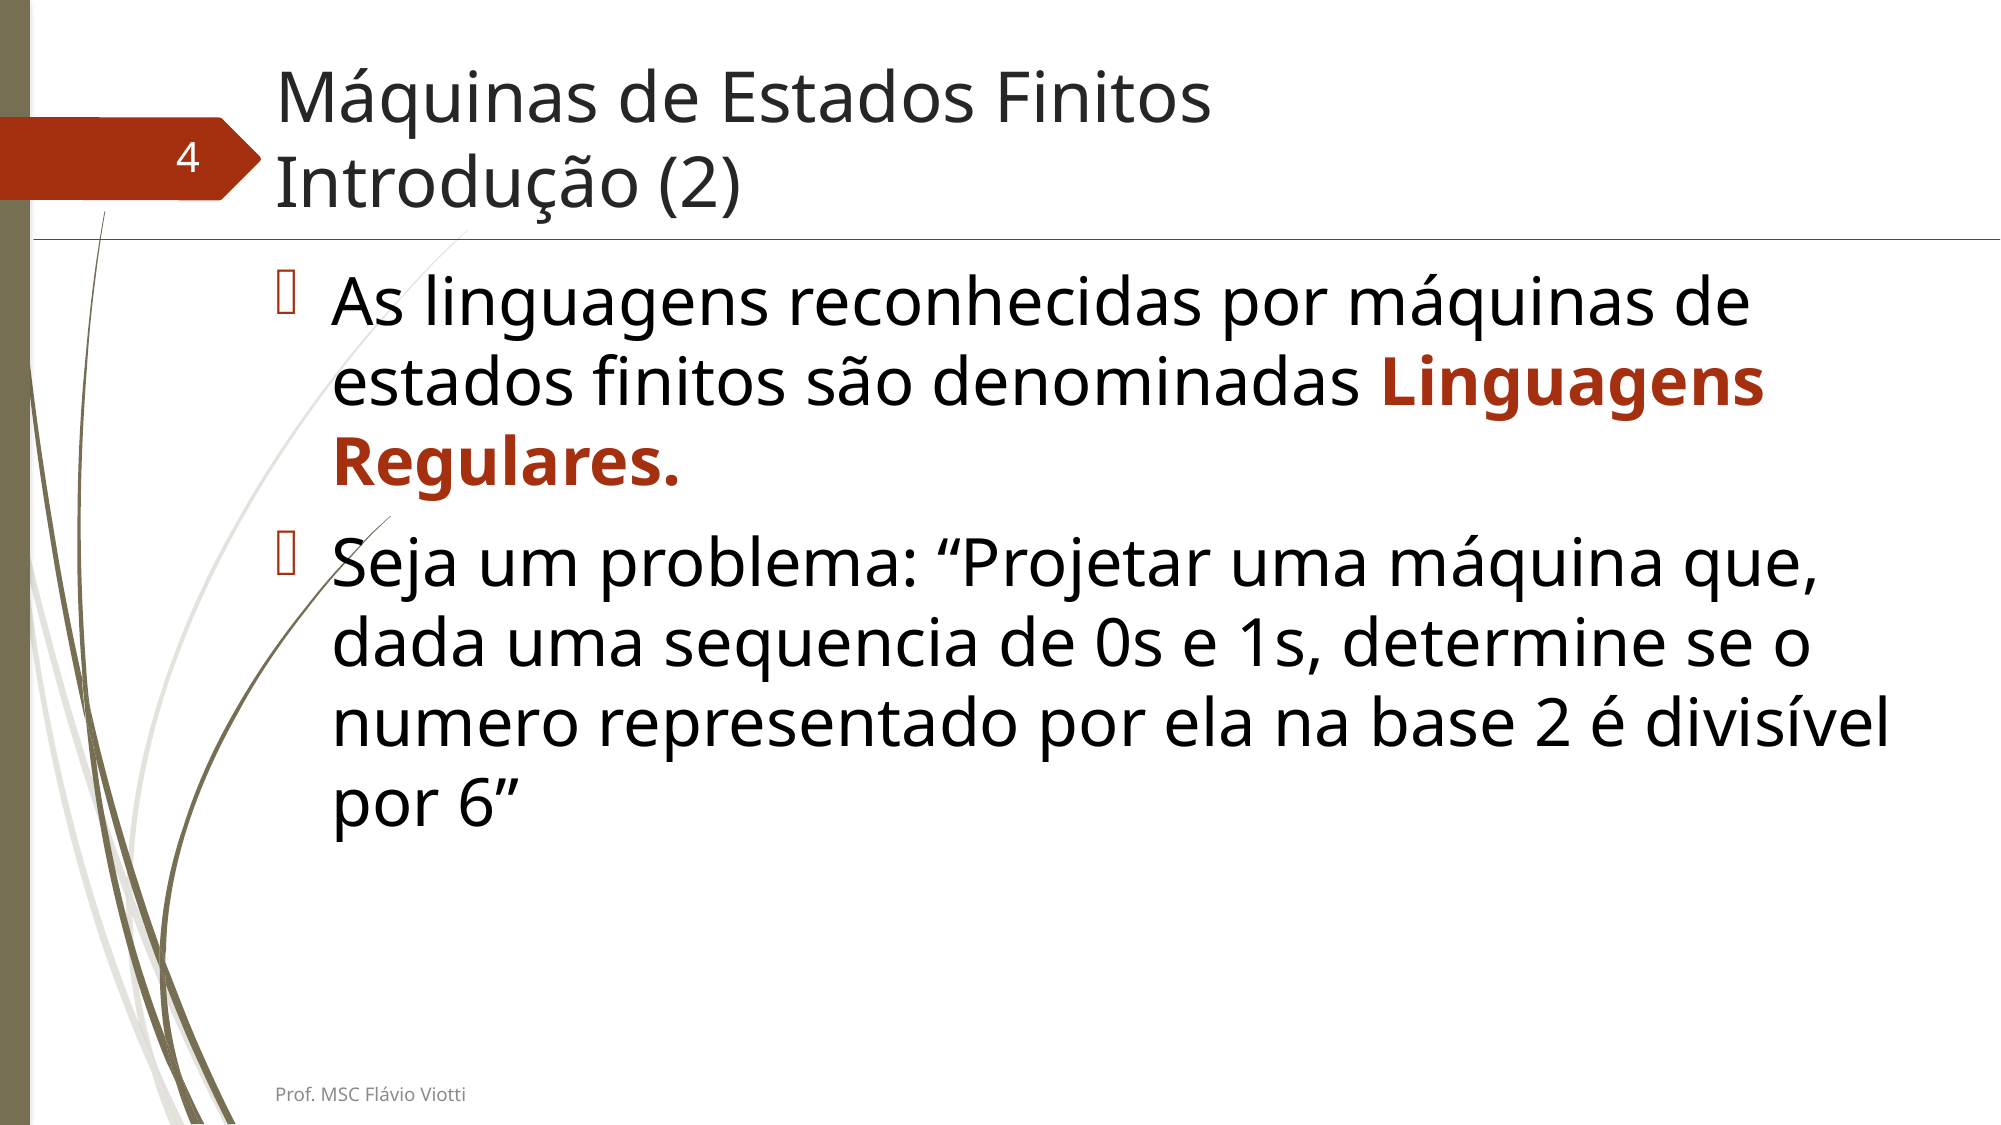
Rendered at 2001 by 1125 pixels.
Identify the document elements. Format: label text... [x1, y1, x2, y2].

slide_number 4 [87, 129, 216, 190]
title Máquinas de Estados Finitos Introdução (2) [259, 44, 1888, 230]
list As linguagens reconhecidas por máquinas de estados finitos são denominadas Linguagens Regulares. Seja um problema: “Projetar uma máquina que, dada uma sequencia de 0s e 1s, determine se o numero representado por ela na base 2 é divisível por 6” [259, 251, 1957, 1055]
footer Prof. MSC Flávio Viotti [259, 1065, 1675, 1125]
